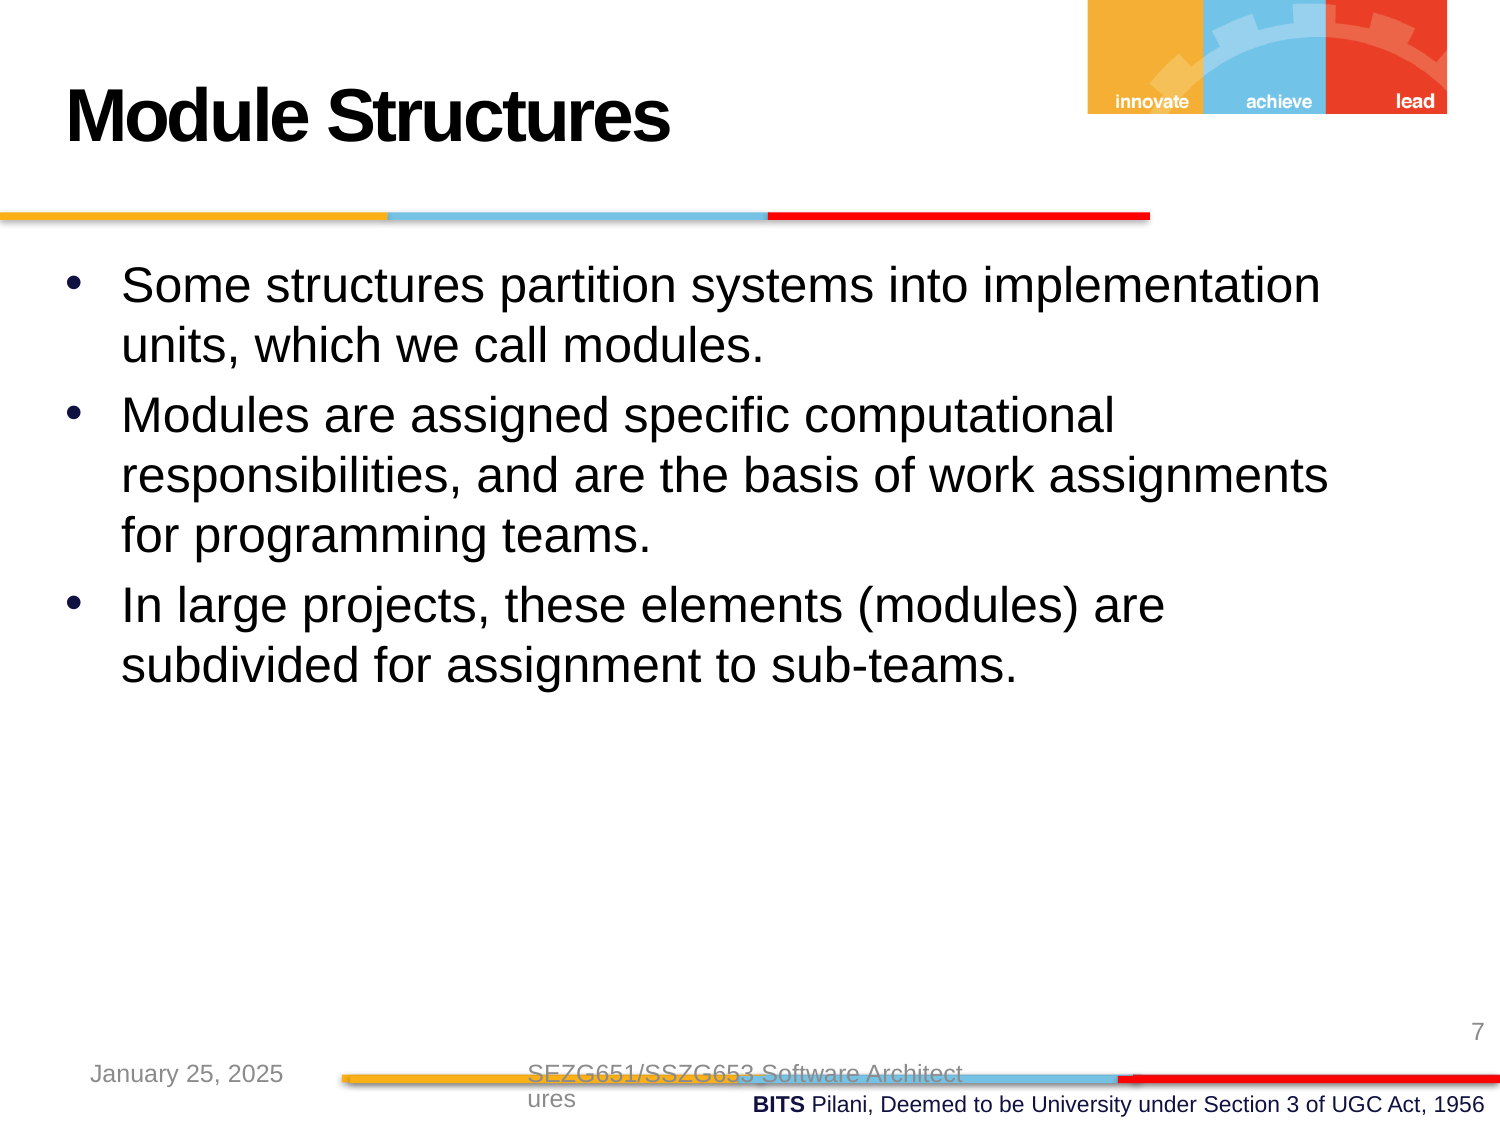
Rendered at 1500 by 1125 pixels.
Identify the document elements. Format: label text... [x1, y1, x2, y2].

picture [1087, 0, 1448, 114]
list Module Structures [50, 24, 1088, 213]
footer SEZG651/SSZG653 Software Architectures [512, 1042, 988, 1103]
list Some structures partition systems into implementation units, which we call modules. Modules are assigned specific computational responsibilities, and are the basis of work assignments for programming teams. In large projects, these elements (modules) are subdivided for assignment to sub-teams. [50, 245, 1400, 988]
slide_number 7 [1149, 1000, 1500, 1061]
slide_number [75, 1042, 425, 1103]
